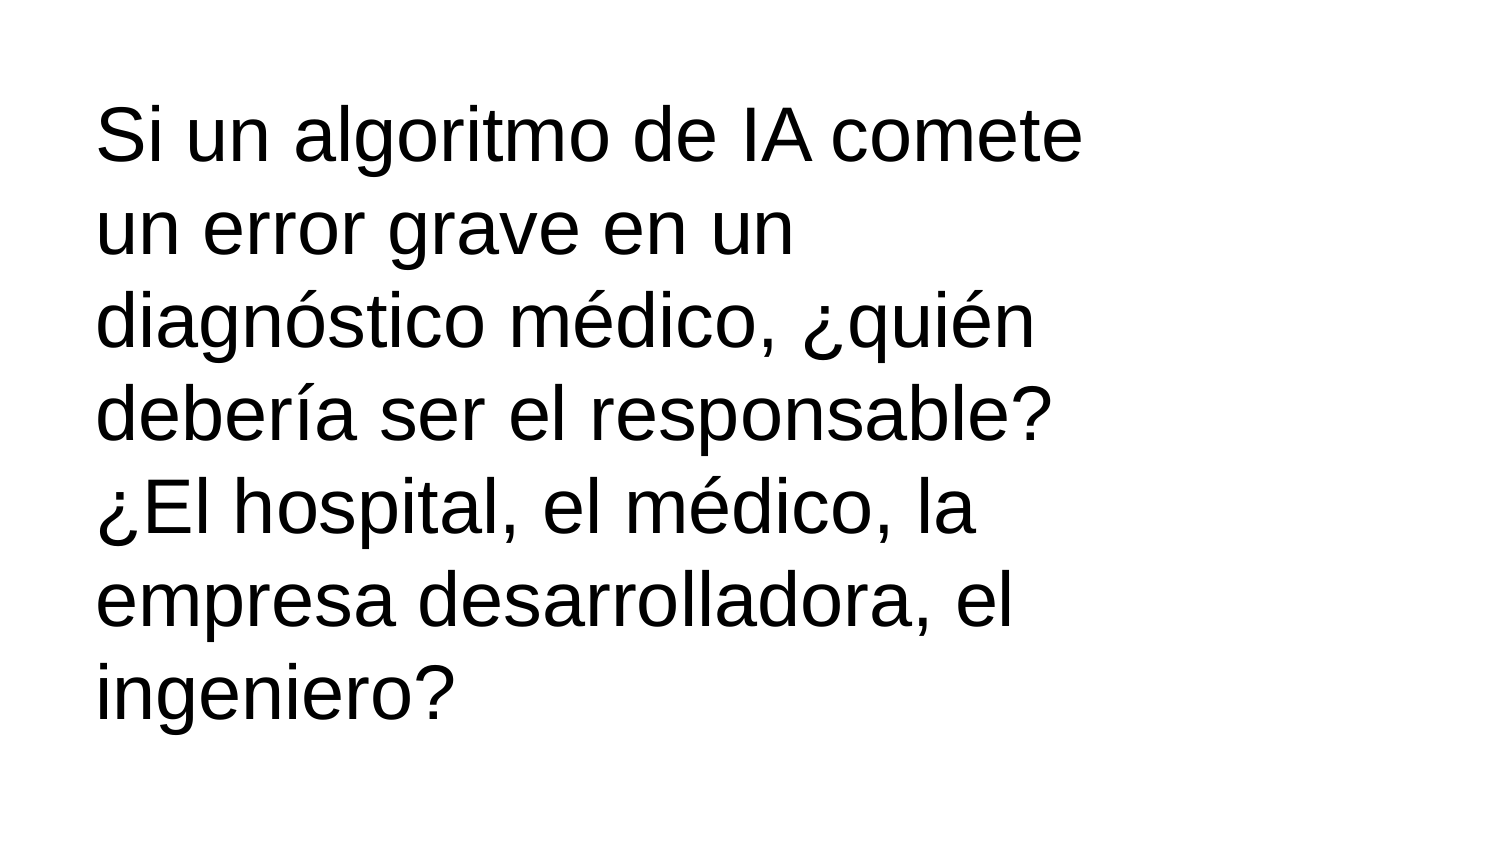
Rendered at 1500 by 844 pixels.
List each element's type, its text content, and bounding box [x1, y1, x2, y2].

title Si un algoritmo de IA comete un error grave en un diagnóstico médico, ¿quién debería ser el responsable? ¿El hospital, el médico, la empresa desarrolladora, el ingeniero? [80, 73, 1125, 745]
